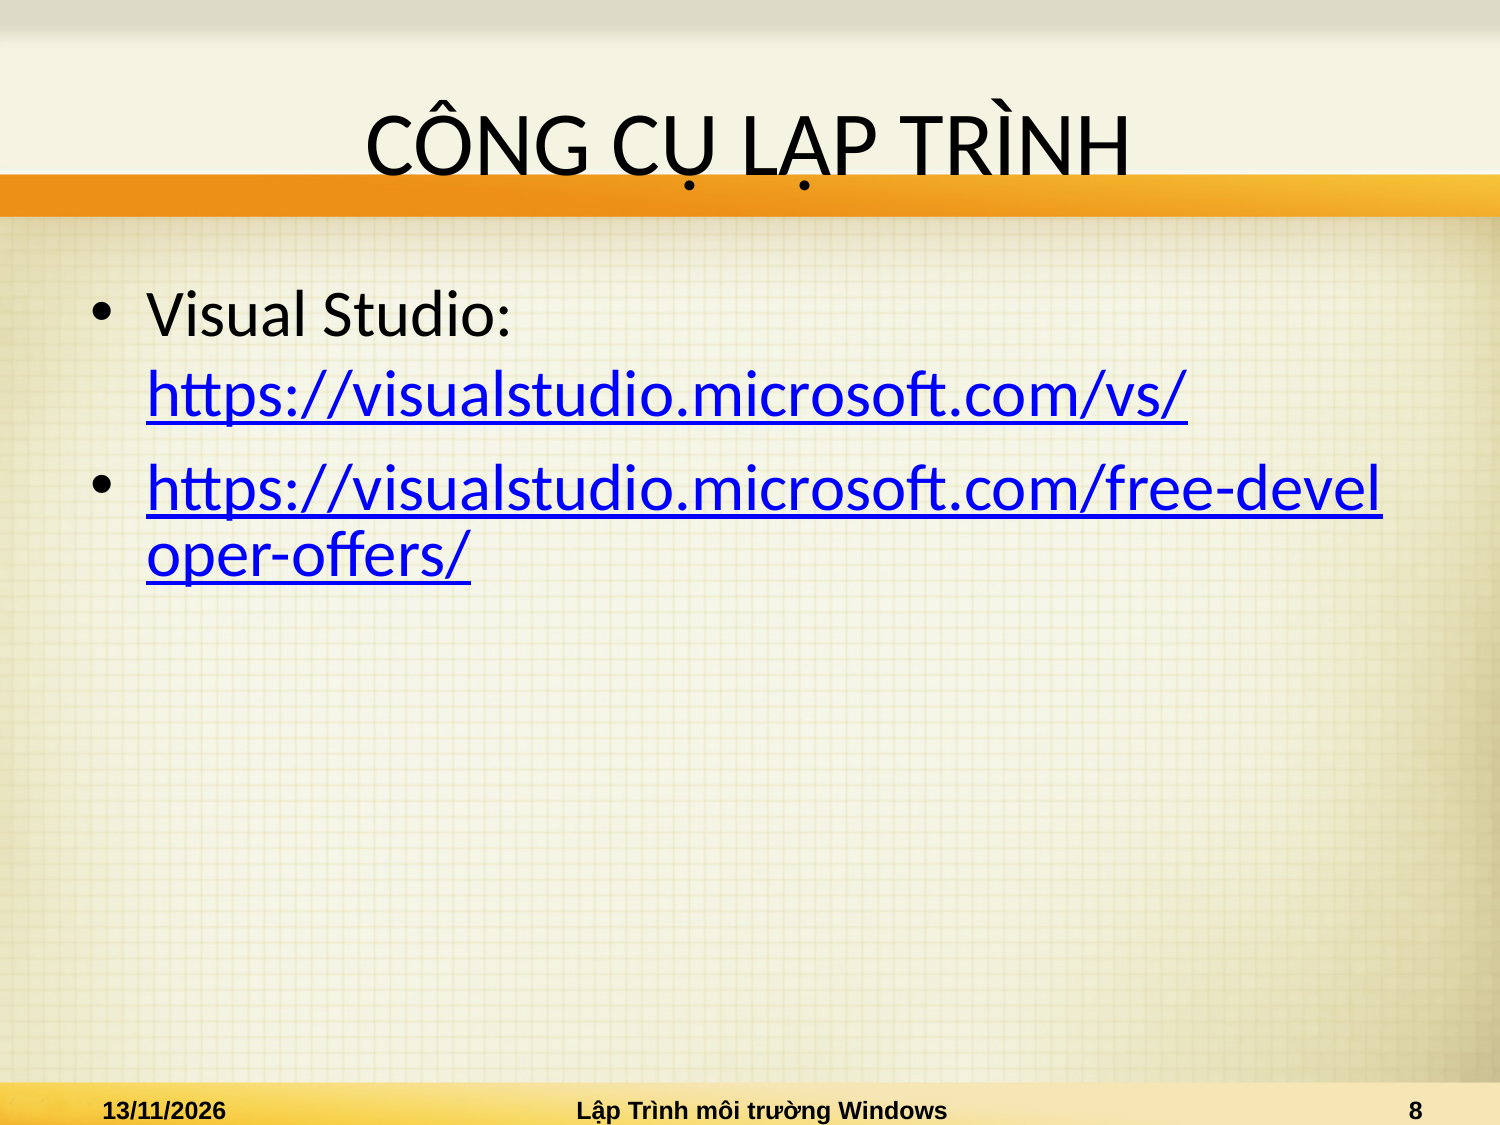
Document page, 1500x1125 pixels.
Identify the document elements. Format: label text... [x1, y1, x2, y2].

title CÔNG CỤ LẬP TRÌNH [75, 45, 1425, 233]
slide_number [87, 1087, 438, 1125]
picture [0, 0, 1500, 1125]
slide_number 8 [1087, 1087, 1438, 1125]
list Visual Studio: https://visualstudio.microsoft.com/vs/ https://visualstudio.microsoft.com/free-developer-offers/ [75, 262, 1425, 1005]
footer Lập Trình môi trường Windows [525, 1087, 1000, 1125]
